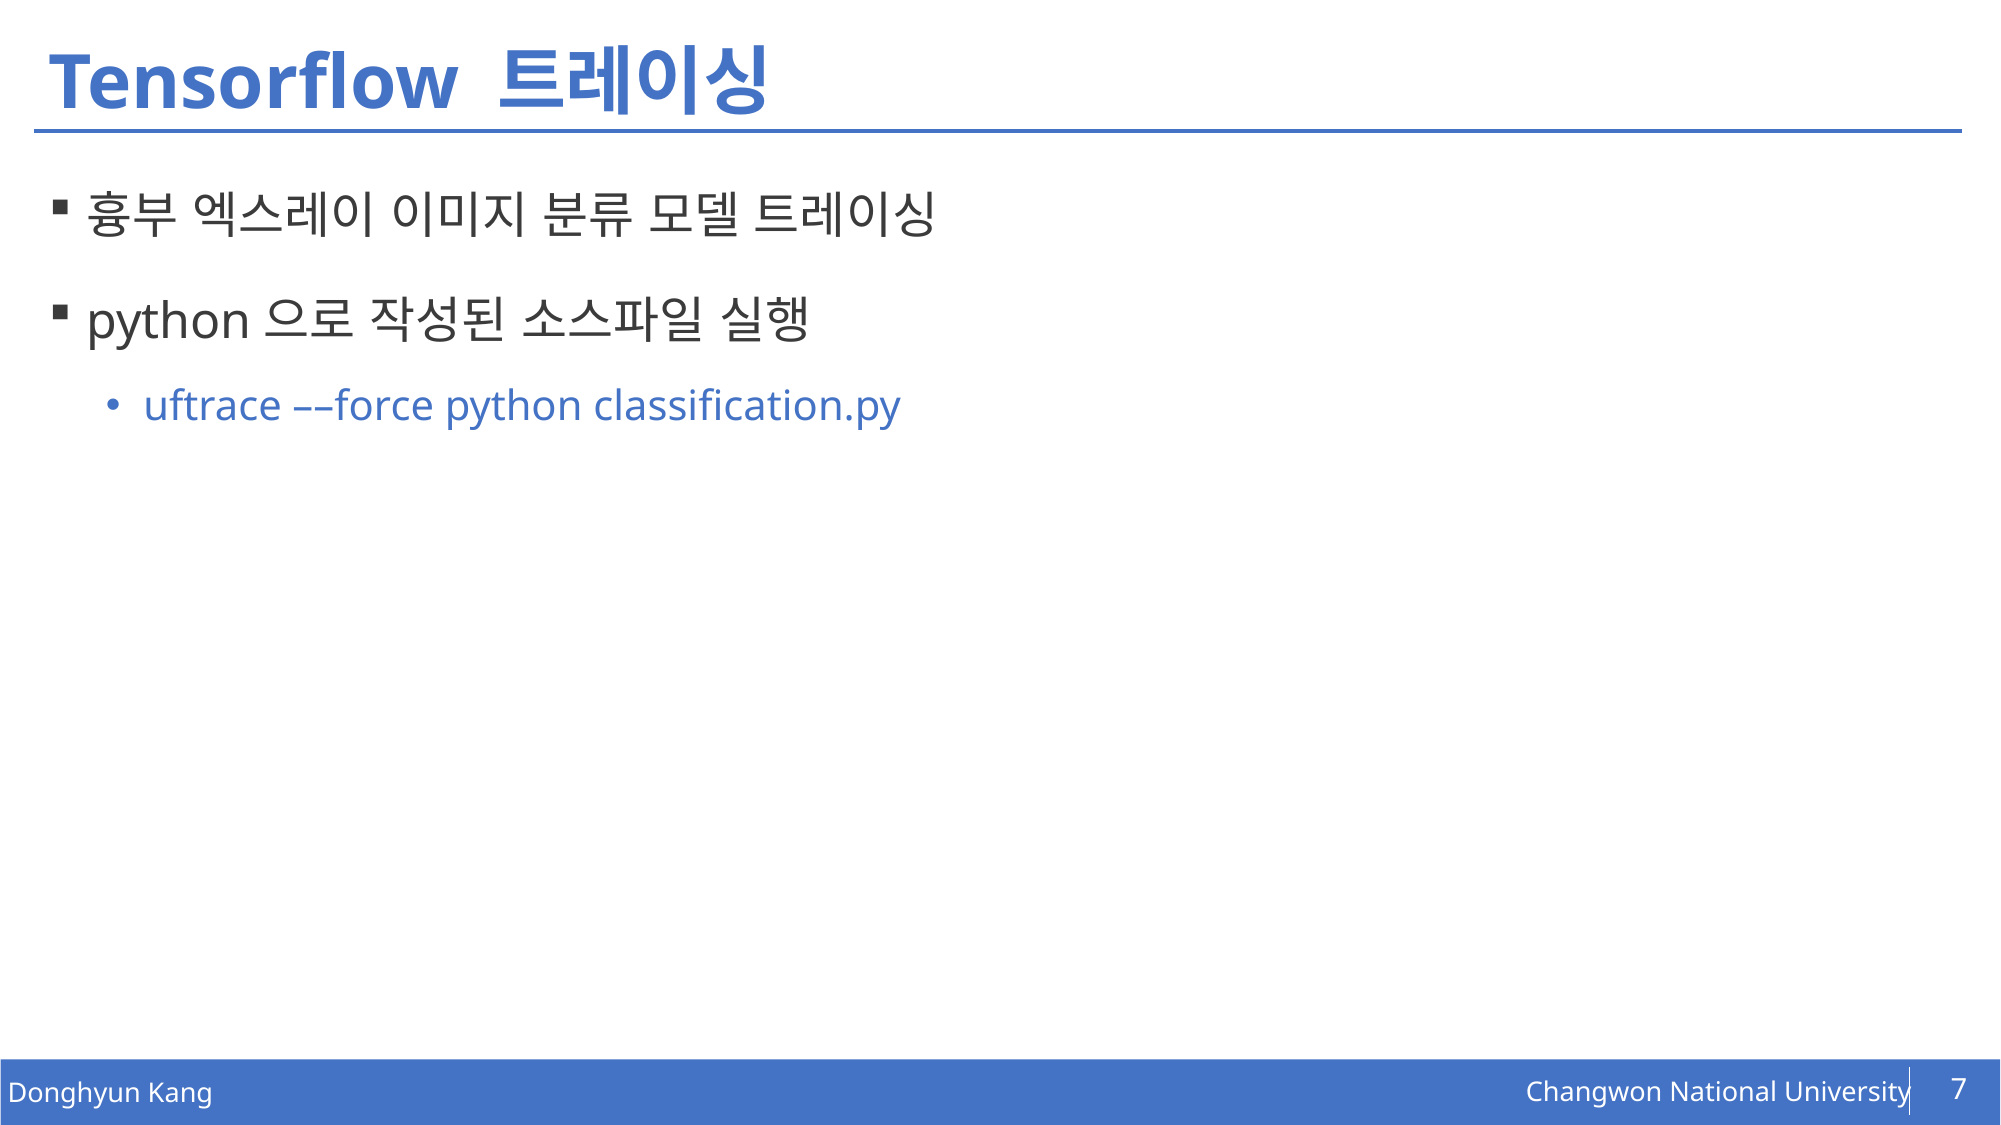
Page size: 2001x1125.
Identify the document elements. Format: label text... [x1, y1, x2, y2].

slide_number 7 [1922, 1060, 1996, 1121]
title Tensorflow 트레이싱 [33, 27, 1963, 143]
list 흉부 엑스레이 이미지 분류 모델 트레이싱 python으로 작성된 소스파일 실행 uftrace ––force python classification.py [33, 152, 1963, 997]
